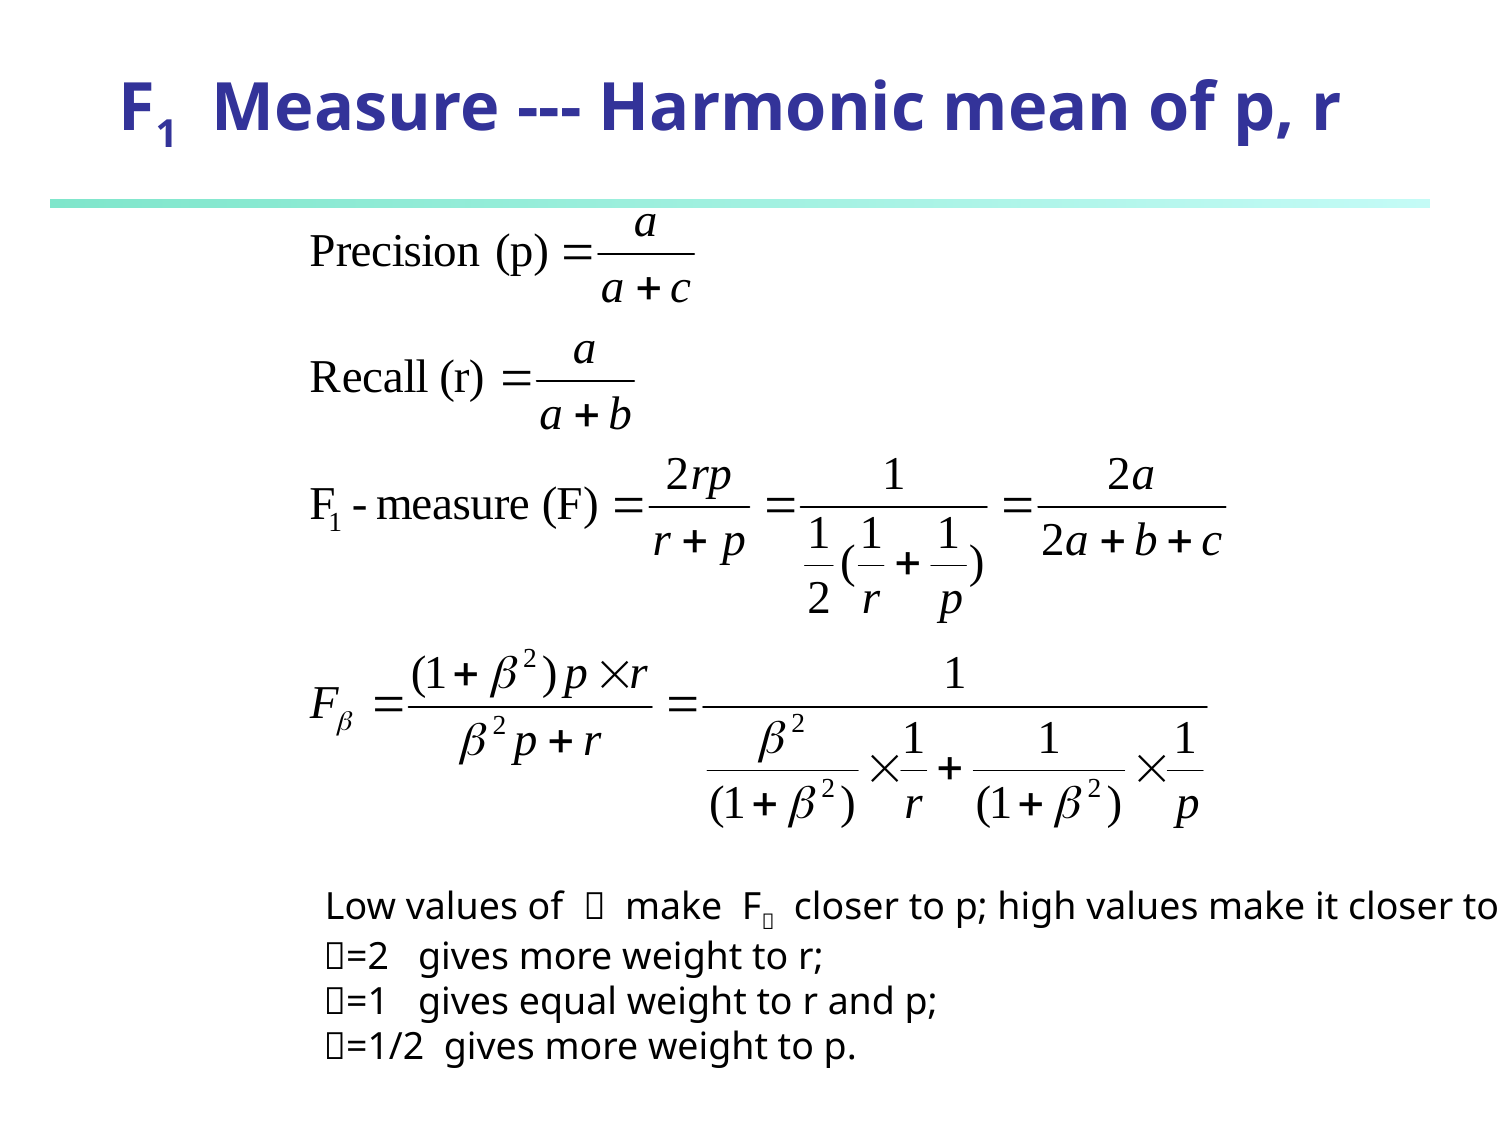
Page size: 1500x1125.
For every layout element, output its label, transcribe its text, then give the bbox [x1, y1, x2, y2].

text_box Low values of  make F closer to p; high values make it closer to r [310, 874, 1500, 941]
title F1 Measure --- Harmonic mean of p, r [49, 62, 1429, 163]
text_box =2 gives more weight to r; =1 gives equal weight to r and p; =1/2 gives more weight to p. [308, 924, 953, 1120]
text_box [301, 191, 1235, 838]
